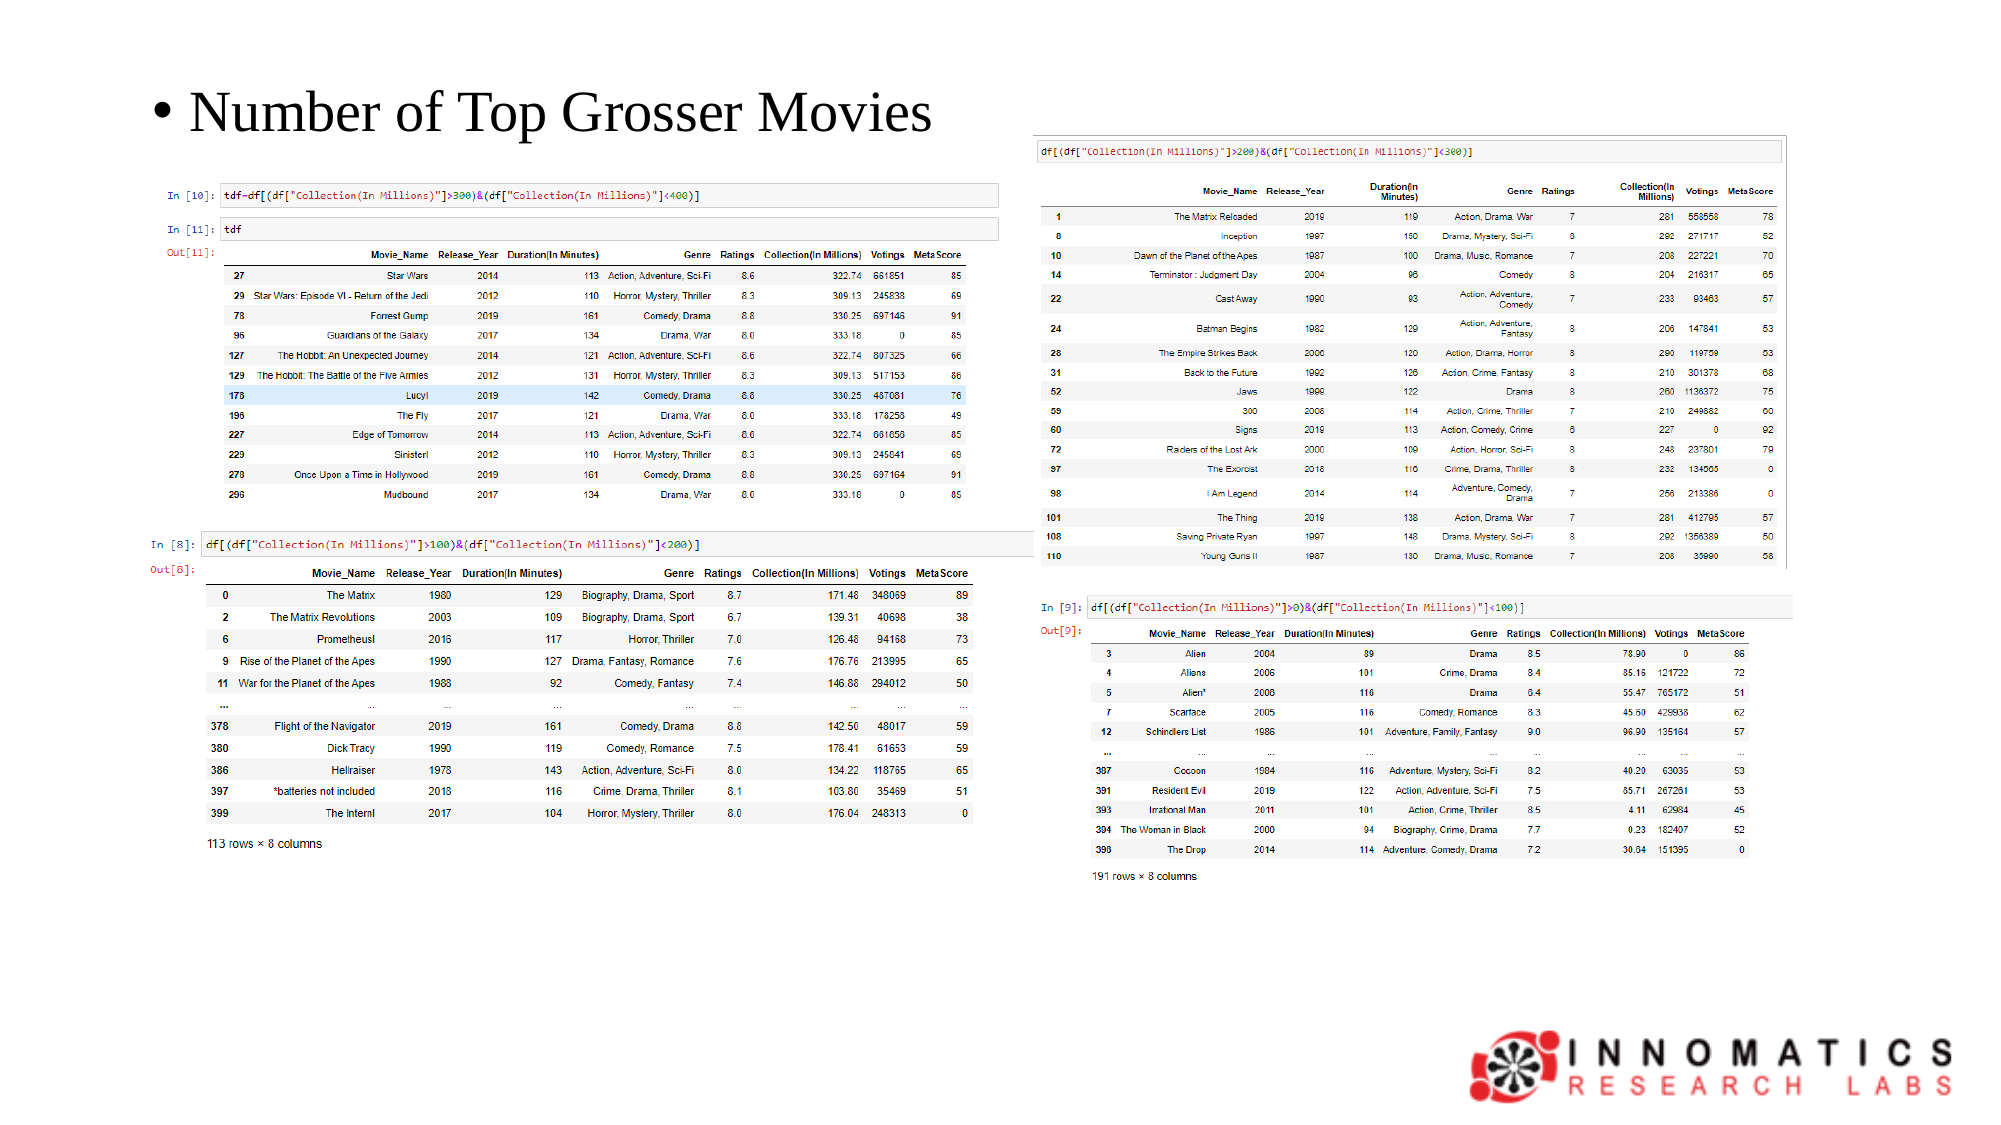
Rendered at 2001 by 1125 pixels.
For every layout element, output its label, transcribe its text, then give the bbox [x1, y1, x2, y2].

picture [133, 134, 1793, 897]
picture [1445, 1014, 1975, 1125]
picture [153, 183, 1000, 516]
list Number of Top Grosser Movies [137, 73, 1863, 1014]
